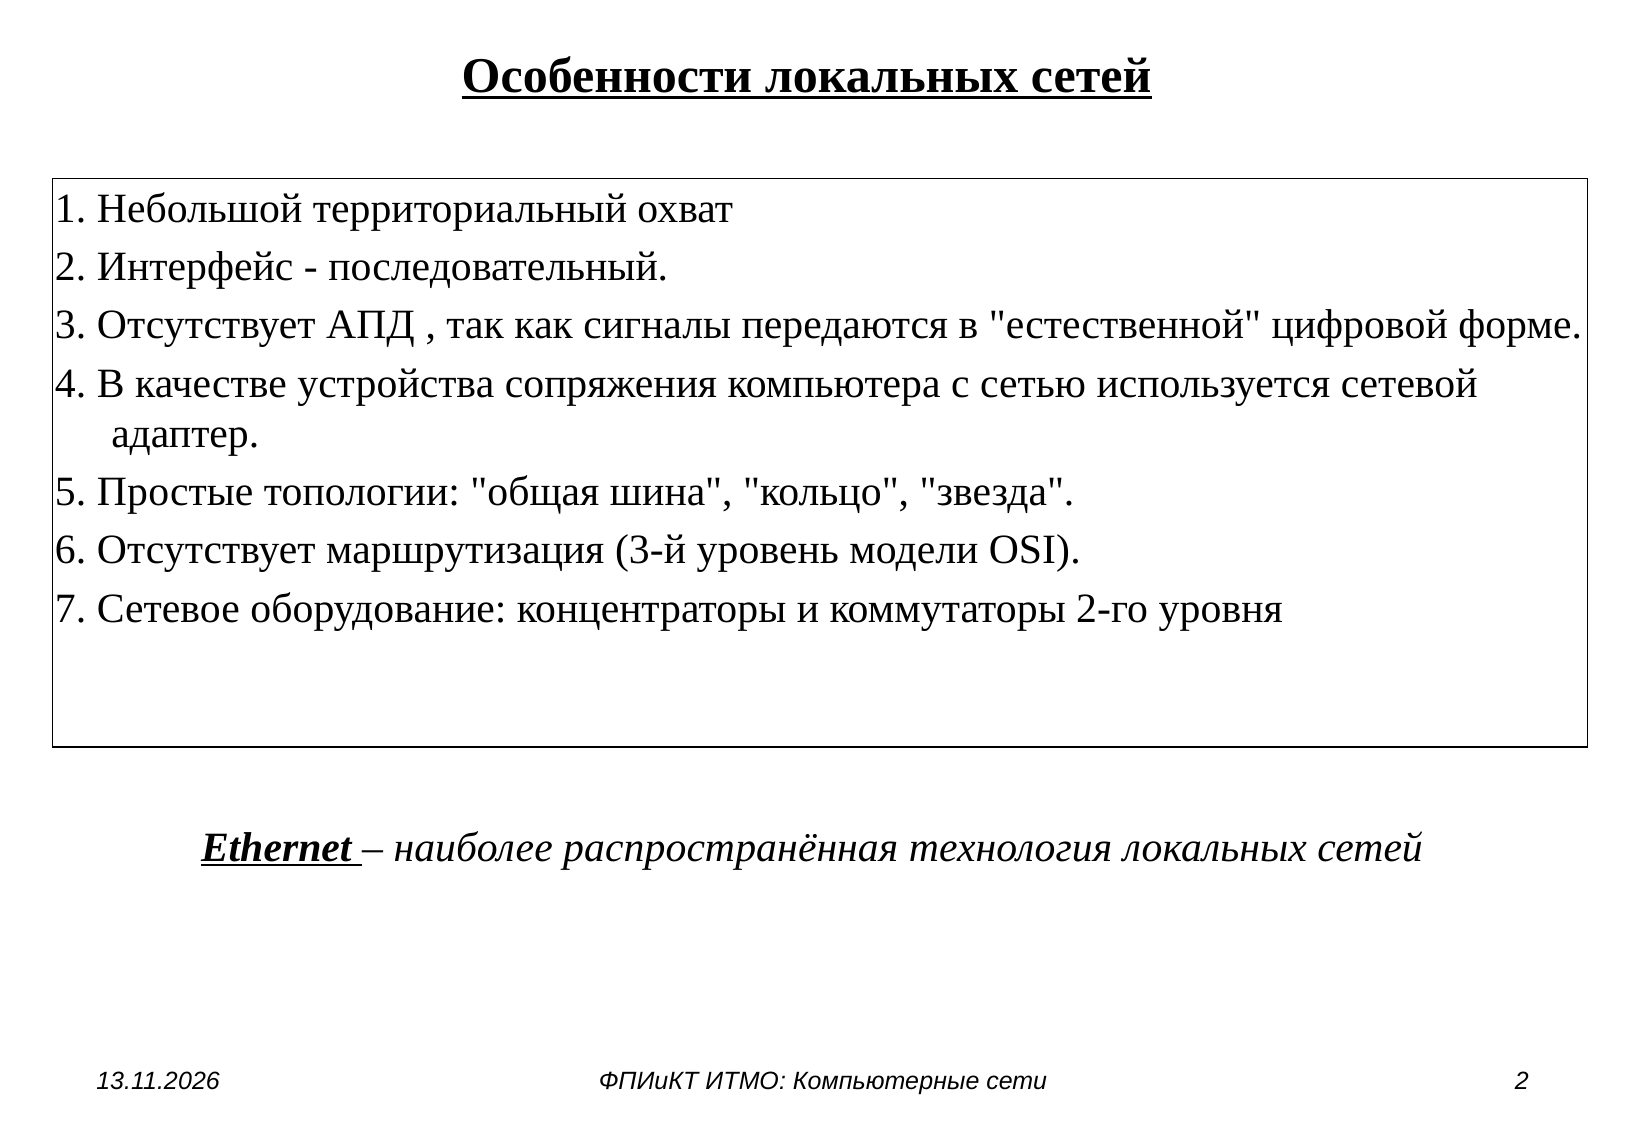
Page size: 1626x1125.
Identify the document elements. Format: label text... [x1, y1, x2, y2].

list 1. Небольшой территориальный охват 2. Интерфейс - последовательный. 3. Отсутствует АПД , так как сигналы передаются в "естественной" цифровой форме. 4. В качестве устройства сопряжения компьютера с сетью используется сетевой адаптер. 5. Простые топологии: "общая шина", "кольцо", "звезда". 6. Отсутствует маршрутизация (3-й уровень модели OSI). 7. Сетевое оборудование: концентраторы и коммутаторы 2-го уровня [51, 178, 1588, 748]
slide_number 2 [1164, 1056, 1544, 1103]
footer ФПИиКТ ИТМО: Компьютерные сети [502, 1056, 1145, 1103]
title Особенности локальных сетей [20, 33, 1593, 113]
text_box Ethernet – наиболее распространённая технология локальных сетей [70, 812, 1555, 878]
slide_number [80, 1056, 461, 1103]
